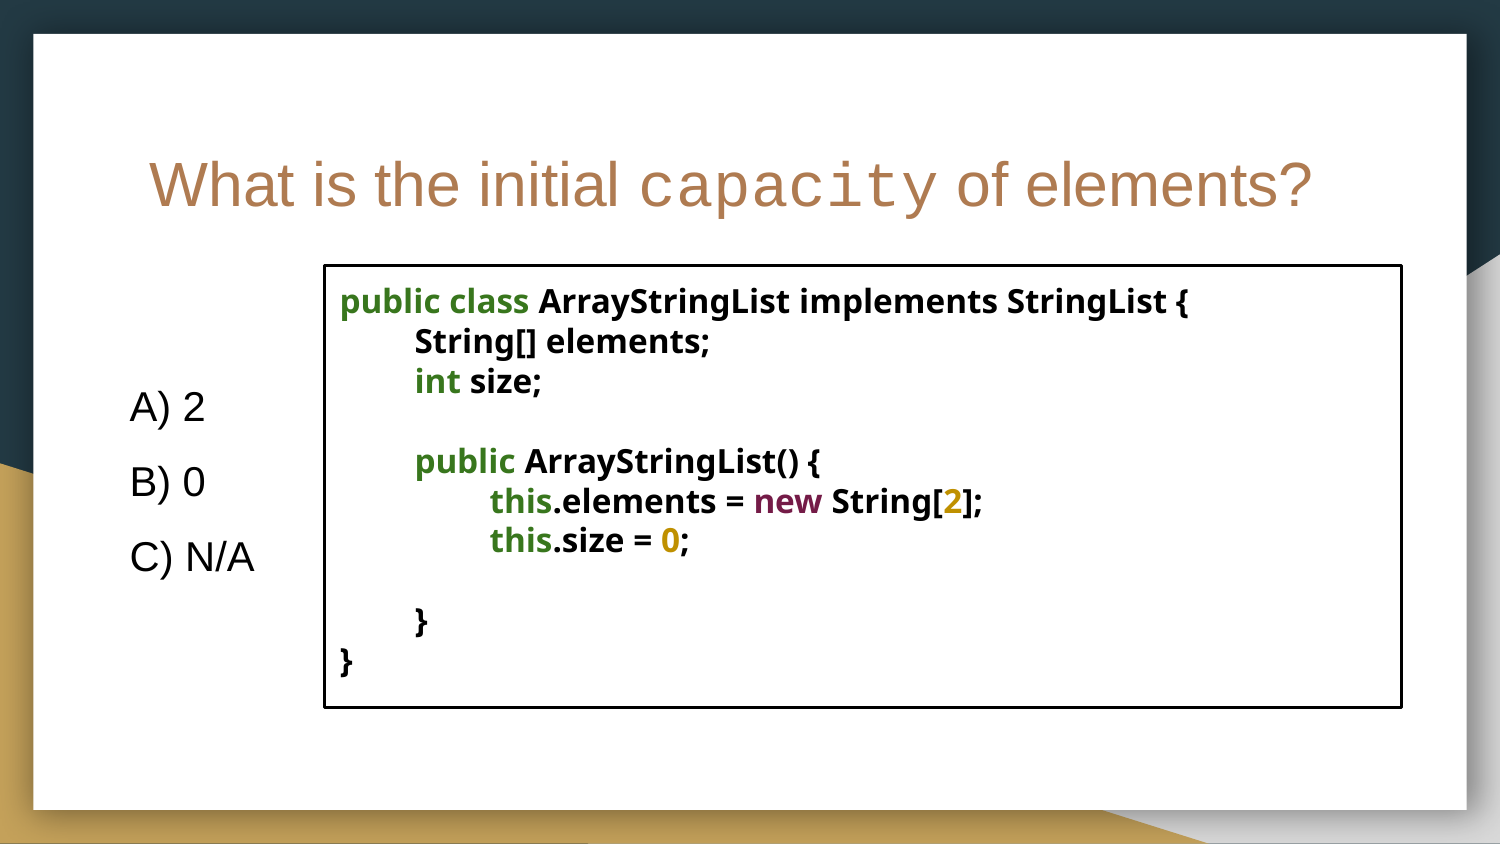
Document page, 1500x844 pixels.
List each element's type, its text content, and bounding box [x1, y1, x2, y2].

title What is the initial capacity of elements? [134, 129, 1366, 286]
text_box A) 2 B) 0 C) N/A [114, 340, 420, 605]
text_box public class ArrayStringList implements StringList { String[] elements; int size; public ArrayStringList() { this.elements = new String[2]; this.size = 0;; } } [324, 265, 1402, 708]
